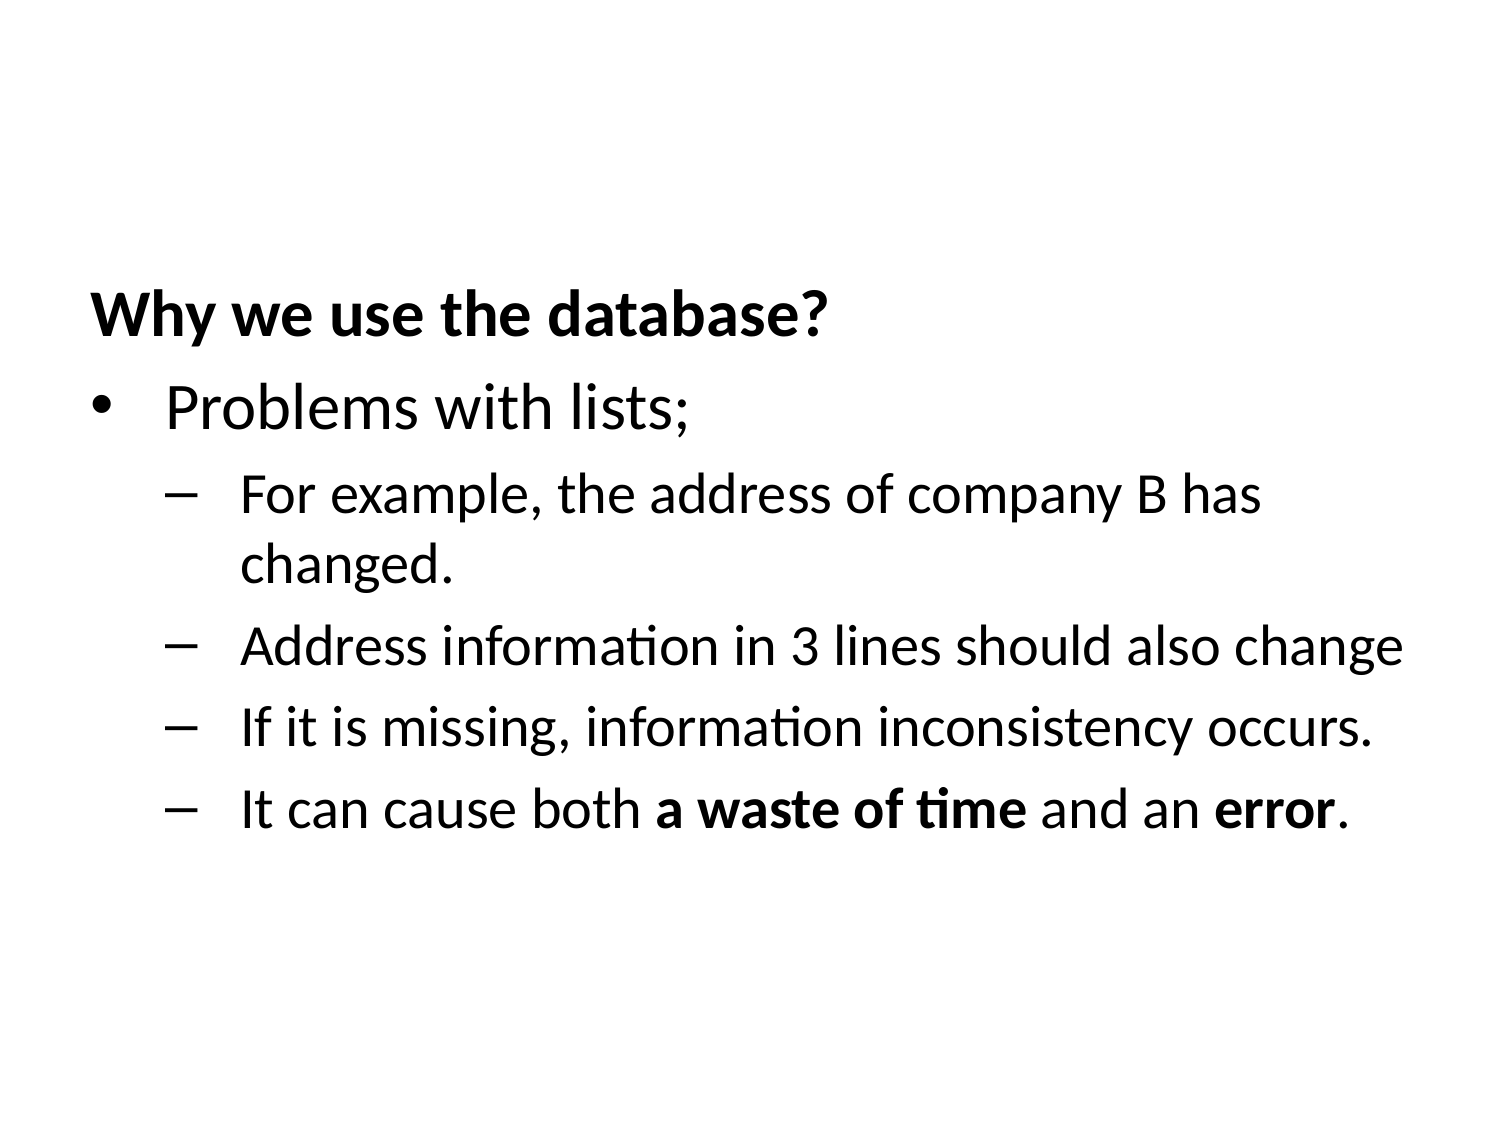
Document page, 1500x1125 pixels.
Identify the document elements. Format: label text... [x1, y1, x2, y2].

list Why we use the database? Problems with lists; For example, the address of company B has changed. Address information in 3 lines should also change If it is missing, information inconsistency occurs. It can cause both a waste of time and an error. [75, 262, 1425, 1005]
